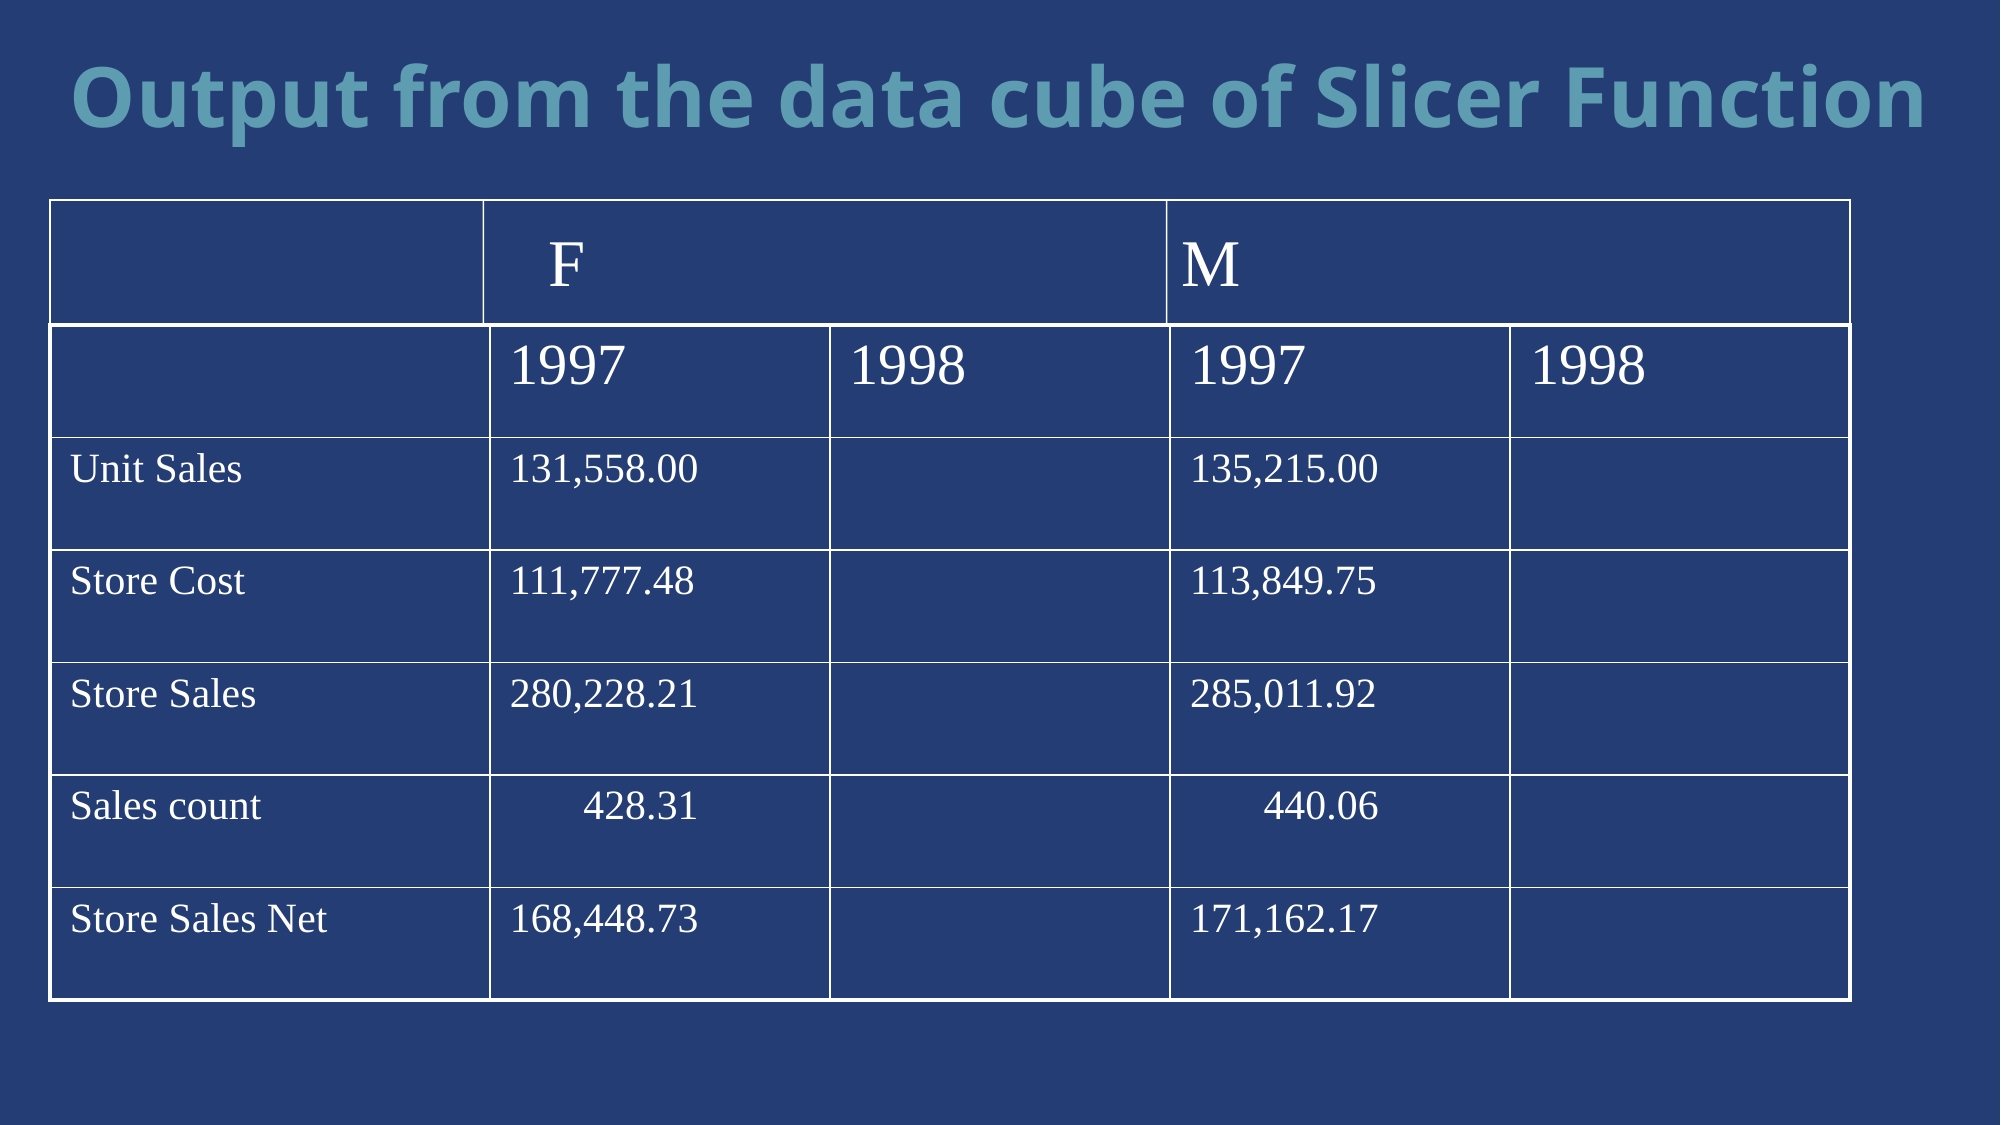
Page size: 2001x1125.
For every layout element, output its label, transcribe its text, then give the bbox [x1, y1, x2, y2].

table_cell Store Sales Net [52, 888, 489, 998]
table_header 1997 [1171, 327, 1509, 437]
table_cell [1511, 438, 1848, 549]
text_box [484, 200, 1166, 325]
table_cell [831, 776, 1169, 887]
table_cell 131,558.00 [491, 438, 829, 549]
table_cell [1511, 663, 1848, 774]
table_cell 171,162.17 [1171, 888, 1509, 998]
table_cell Unit Sales [52, 438, 489, 549]
text_box M [1166, 212, 1400, 308]
table_cell Store Sales [52, 663, 489, 774]
table_cell 285,011.92 [1171, 663, 1509, 774]
table_cell [1511, 888, 1848, 998]
table_cell 168,448.73 [491, 888, 829, 998]
table_cell 135,215.00 [1171, 438, 1509, 549]
table_cell [1511, 551, 1848, 662]
table_header 1998 [1511, 327, 1848, 437]
table_cell 428.31 [491, 776, 829, 887]
text_box [49, 200, 483, 325]
table_cell [831, 551, 1169, 662]
table_cell 440.06 [1171, 776, 1509, 887]
text_box [1167, 200, 1850, 325]
table_cell Sales count [52, 776, 489, 887]
table_cell 113,849.75 [1171, 551, 1509, 662]
table_header [52, 327, 489, 437]
table_cell [831, 438, 1169, 549]
table_cell [831, 663, 1169, 774]
table_cell 111,777.48 [491, 551, 829, 662]
table_header 1998 [831, 327, 1169, 437]
table_cell [1511, 776, 1848, 887]
table_cell 280,228.21 [491, 663, 829, 774]
text_box F [533, 212, 767, 308]
title Output from the data cube of Slicer Function [0, 0, 2000, 188]
table_cell Store Cost [52, 551, 489, 662]
table_cell [831, 888, 1169, 998]
table_header 1997 [491, 327, 829, 437]
